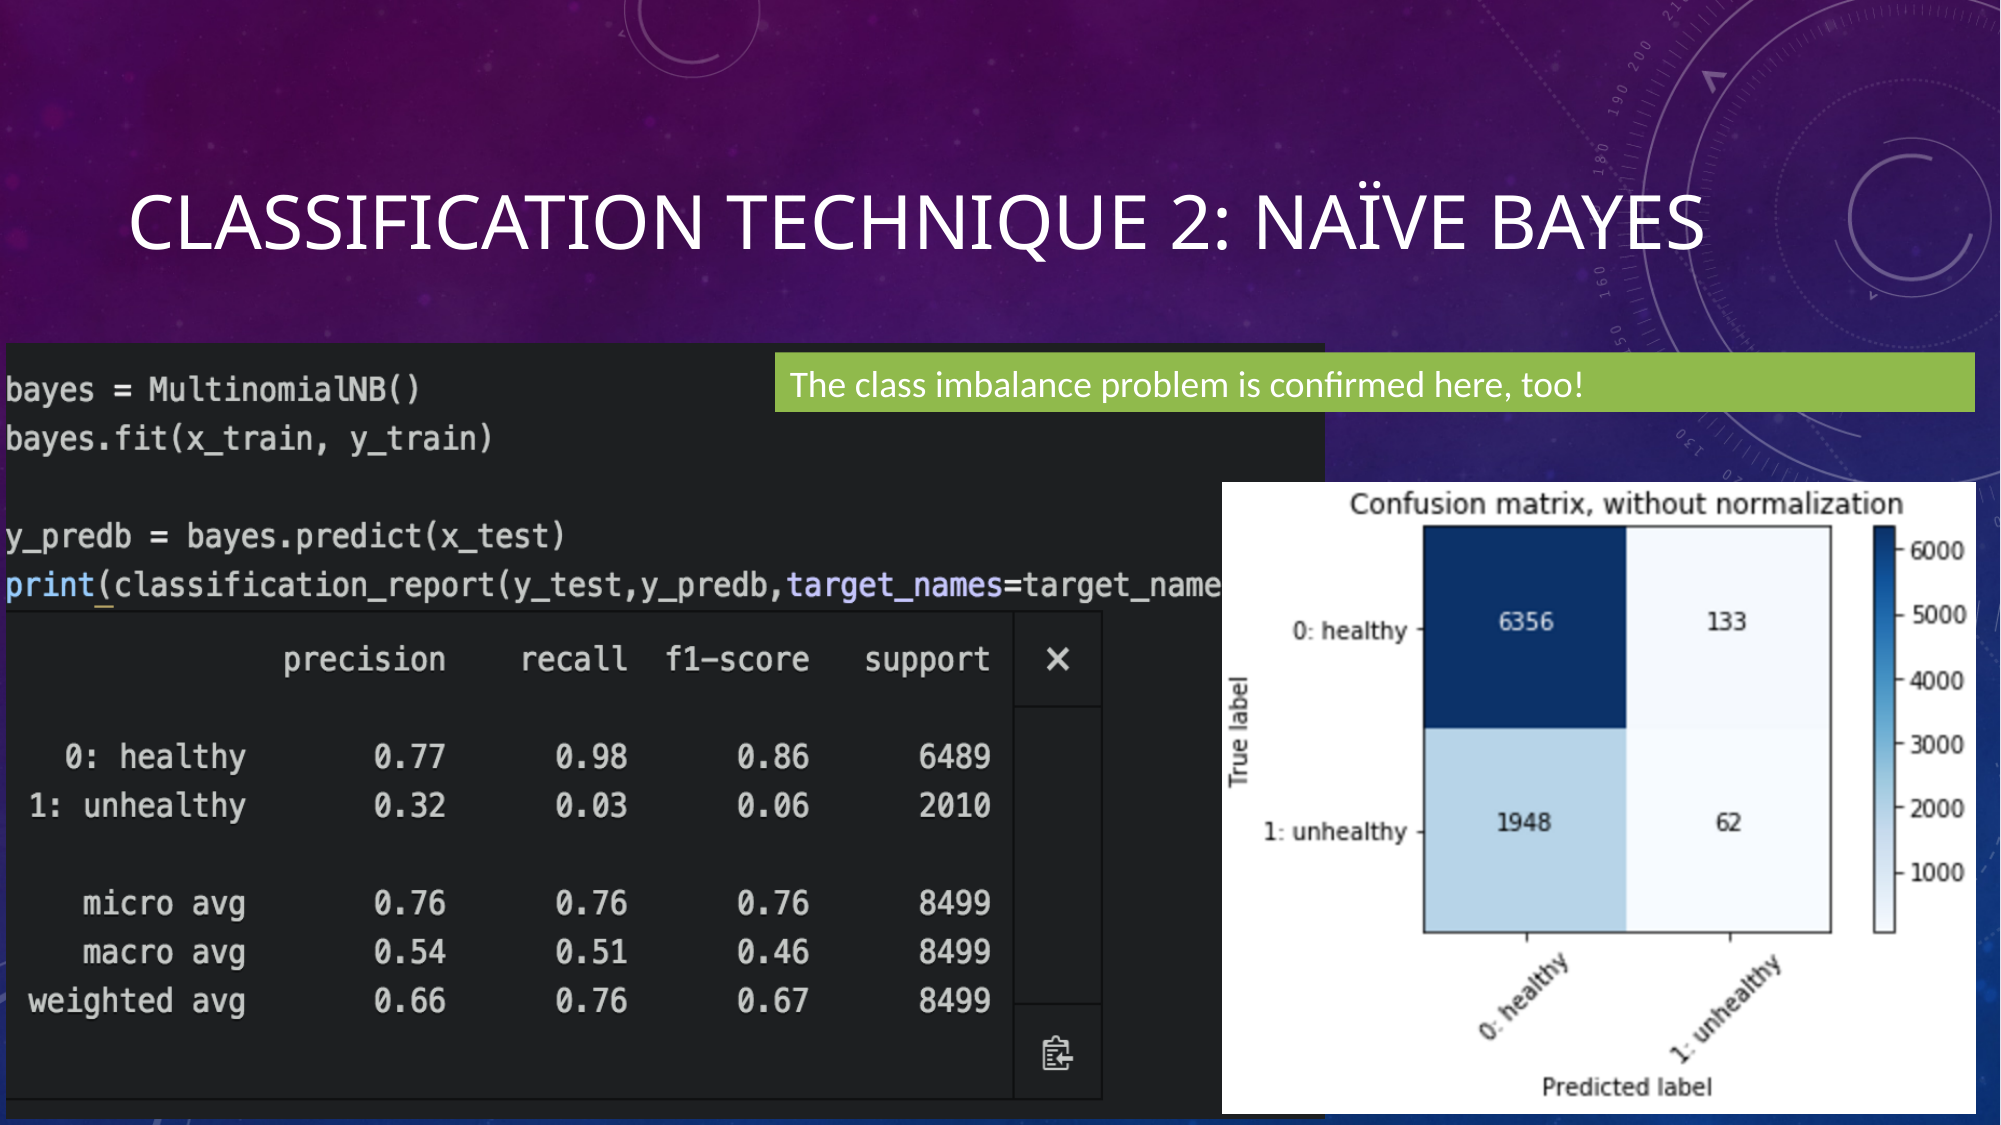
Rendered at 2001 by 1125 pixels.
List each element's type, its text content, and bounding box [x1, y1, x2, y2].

title Classification technique 2: Naïve Bayes [112, 99, 1775, 339]
picture [0, 0, 2001, 1125]
text_box The class imbalance problem is confirmed here, too! [1331, 352, 1975, 412]
